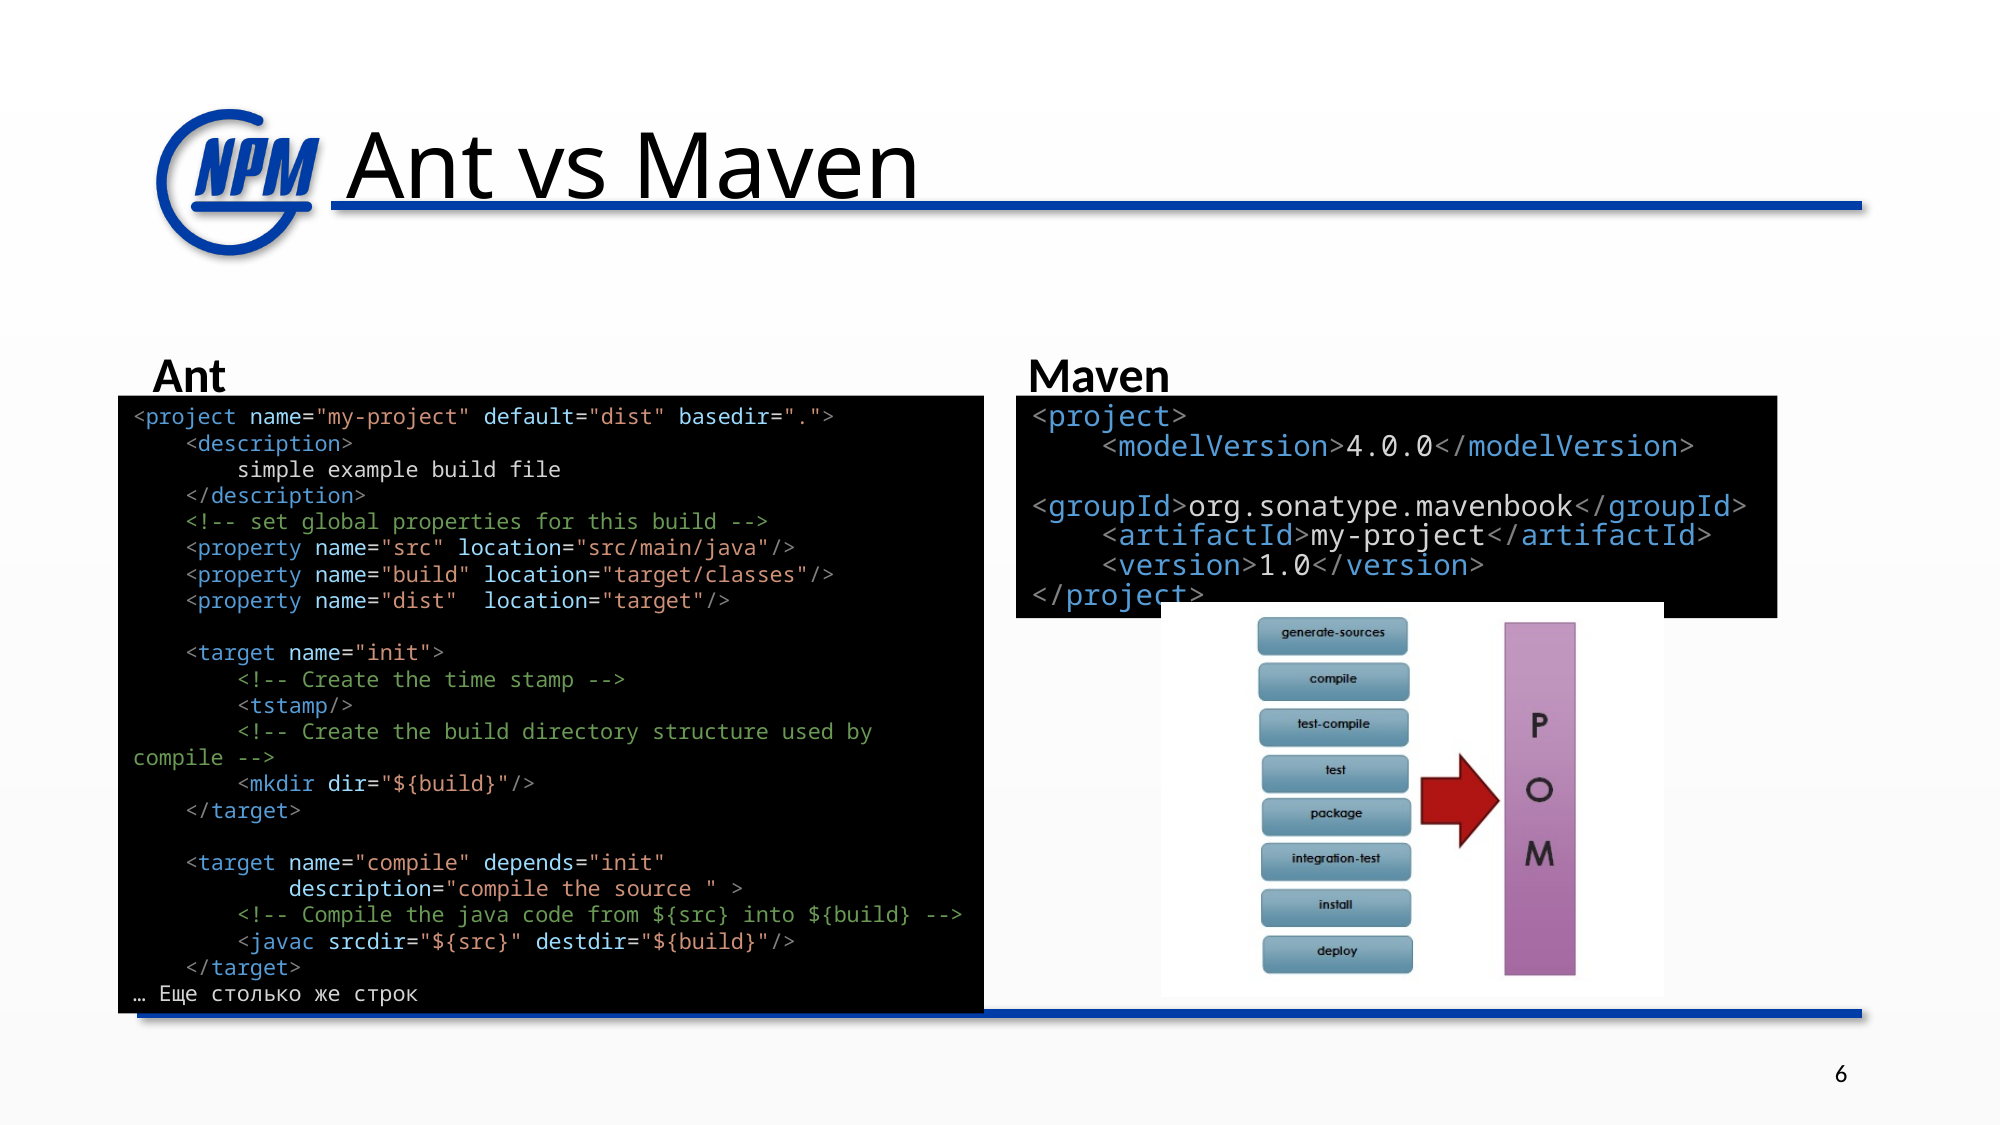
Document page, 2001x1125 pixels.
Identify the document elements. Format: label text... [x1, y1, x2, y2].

picture [137, 93, 331, 271]
list Maven [1012, 278, 1863, 411]
picture [1161, 602, 1664, 997]
title Ant vs Maven [331, 59, 1863, 278]
text_box <project> <modelVersion>4.0.0</modelVersion> <groupId>org.sonatype.mavenbook</groupId> <artifactId>my-project</artifactId> <version>1.0</version> </project> [1016, 395, 1778, 619]
slide_number 6 [1412, 1042, 1863, 1103]
text_box <project name="my-project" default="dist" basedir="."> <description> simple example build file </description> <!-- set global properties for this build --> <property name="src" location="src/main/java"/> <property name="build" location="target/classes"/> <property name="dist" location="target"/> <target name="init"> <!-- Create the time stamp --> <tstamp/> <!-- Create the build directory structure used by compile --> <mkdir dir="${build}"/> </target> <target name="compile" depends="init" description="compile the source " > <!-- Compile the java code from ${src} into ${build} --> <javac srcdir="${src}" destdir="${build}"/> </target> … Еще столько же строк [118, 395, 984, 1014]
list Ant [137, 275, 984, 395]
